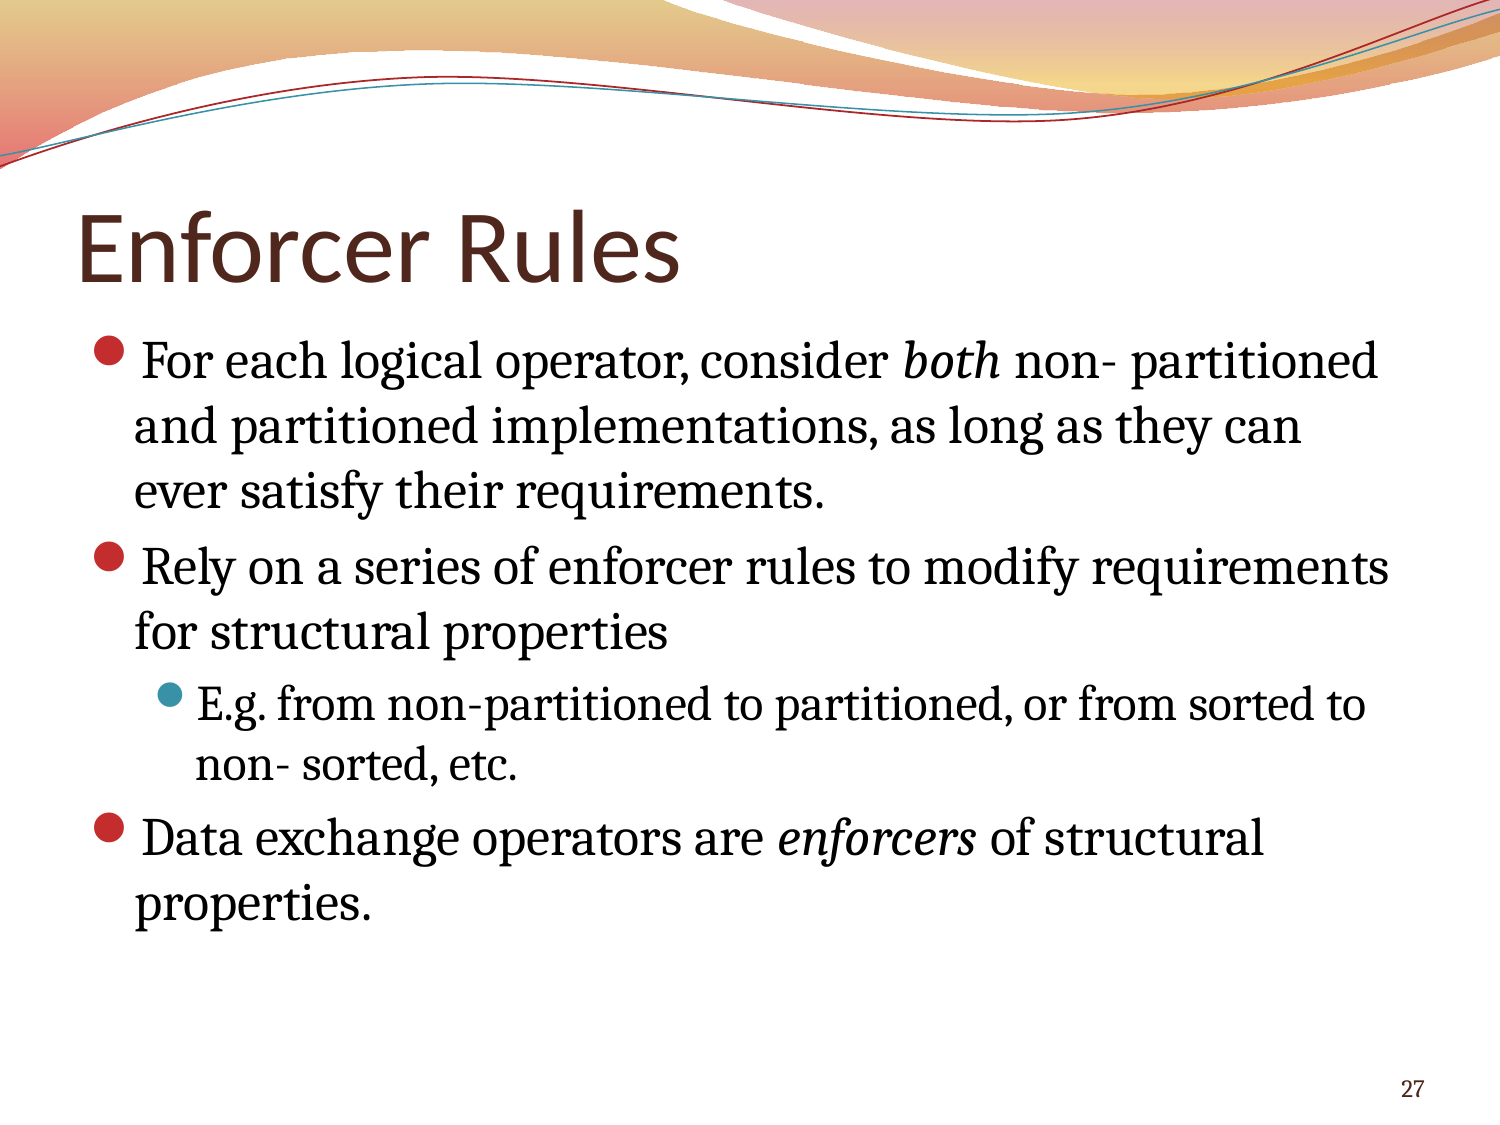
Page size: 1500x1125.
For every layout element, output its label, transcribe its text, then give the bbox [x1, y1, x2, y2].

slide_number 27 [1299, 1042, 1425, 1103]
title Enforcer Rules [75, 115, 1425, 303]
list For each logical operator, consider both non- partitioned and partitioned implementations, as long as they can ever satisfy their requirements. Rely on a series of enforcer rules to modify requirements for structural properties E.g. from non-partitioned to partitioned, or from sorted to non- sorted, etc. Data exchange operators are enforcers of structural properties. [75, 317, 1425, 1038]
